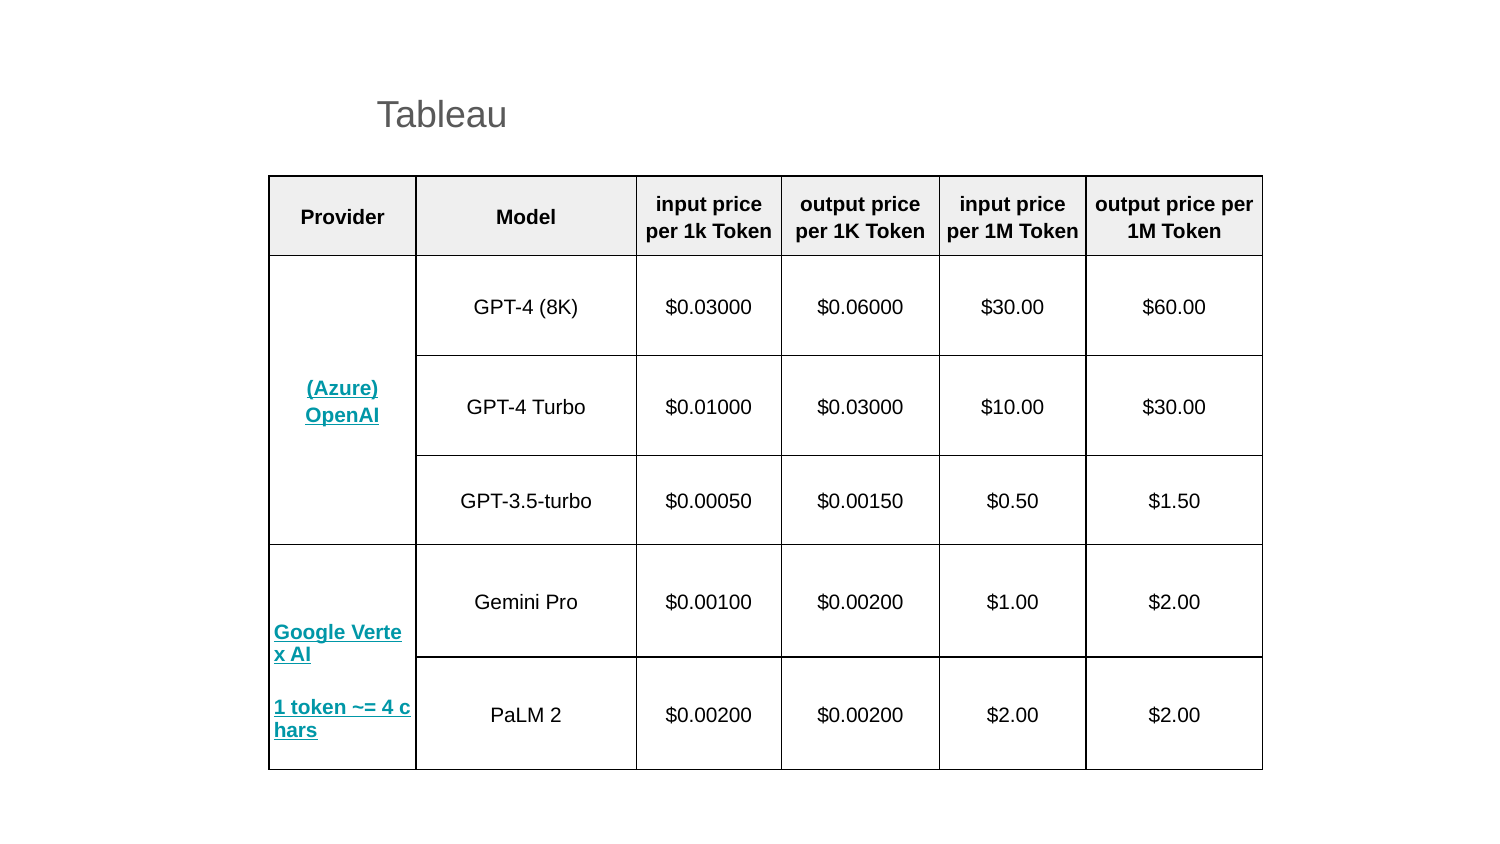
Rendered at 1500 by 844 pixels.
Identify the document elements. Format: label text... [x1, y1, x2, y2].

table_cell $30.00 [940, 256, 1085, 355]
table_cell GPT-3.5-turbo [417, 456, 636, 544]
table_cell $2.00 [1087, 658, 1262, 769]
table_header output price per 1K Token [782, 177, 939, 255]
table_cell $0.00200 [782, 658, 939, 769]
table_cell $0.00100 [637, 545, 781, 656]
table_cell $2.00 [940, 658, 1085, 769]
table_header input price per 1k Token [637, 177, 781, 255]
table_cell $1.50 [1087, 456, 1262, 544]
table_cell $1.00 [940, 545, 1085, 656]
text_box Tableau [361, 75, 1001, 137]
table_header output price per 1M Token [1087, 177, 1262, 255]
table_cell Google Vertex AI 1 token ~= 4 chars [270, 545, 415, 769]
table_cell $0.03000 [637, 256, 781, 355]
table_header Model [417, 177, 636, 255]
table_cell PaLM 2 [417, 658, 636, 769]
table_cell $0.00200 [782, 545, 939, 656]
table_cell $0.03000 [782, 356, 939, 455]
table_cell $0.00050 [637, 456, 781, 544]
table_header Provider [270, 177, 415, 255]
table_cell $0.00200 [637, 658, 781, 769]
table_cell $10.00 [940, 356, 1085, 455]
table_cell Gemini Pro [417, 545, 636, 656]
table_cell (Azure) OpenAI [270, 256, 415, 544]
table_cell GPT-4 (8K) [417, 256, 636, 355]
table_cell $0.06000 [782, 256, 939, 355]
table_cell $2.00 [1087, 545, 1262, 656]
table_header input price per 1M Token [940, 177, 1085, 255]
table_cell $60.00 [1087, 256, 1262, 355]
table_cell $0.00150 [782, 456, 939, 544]
table_cell $30.00 [1087, 356, 1262, 455]
table_cell $0.01000 [637, 356, 781, 455]
table_cell $0.50 [940, 456, 1085, 544]
table_cell GPT-4 Turbo [417, 356, 636, 455]
